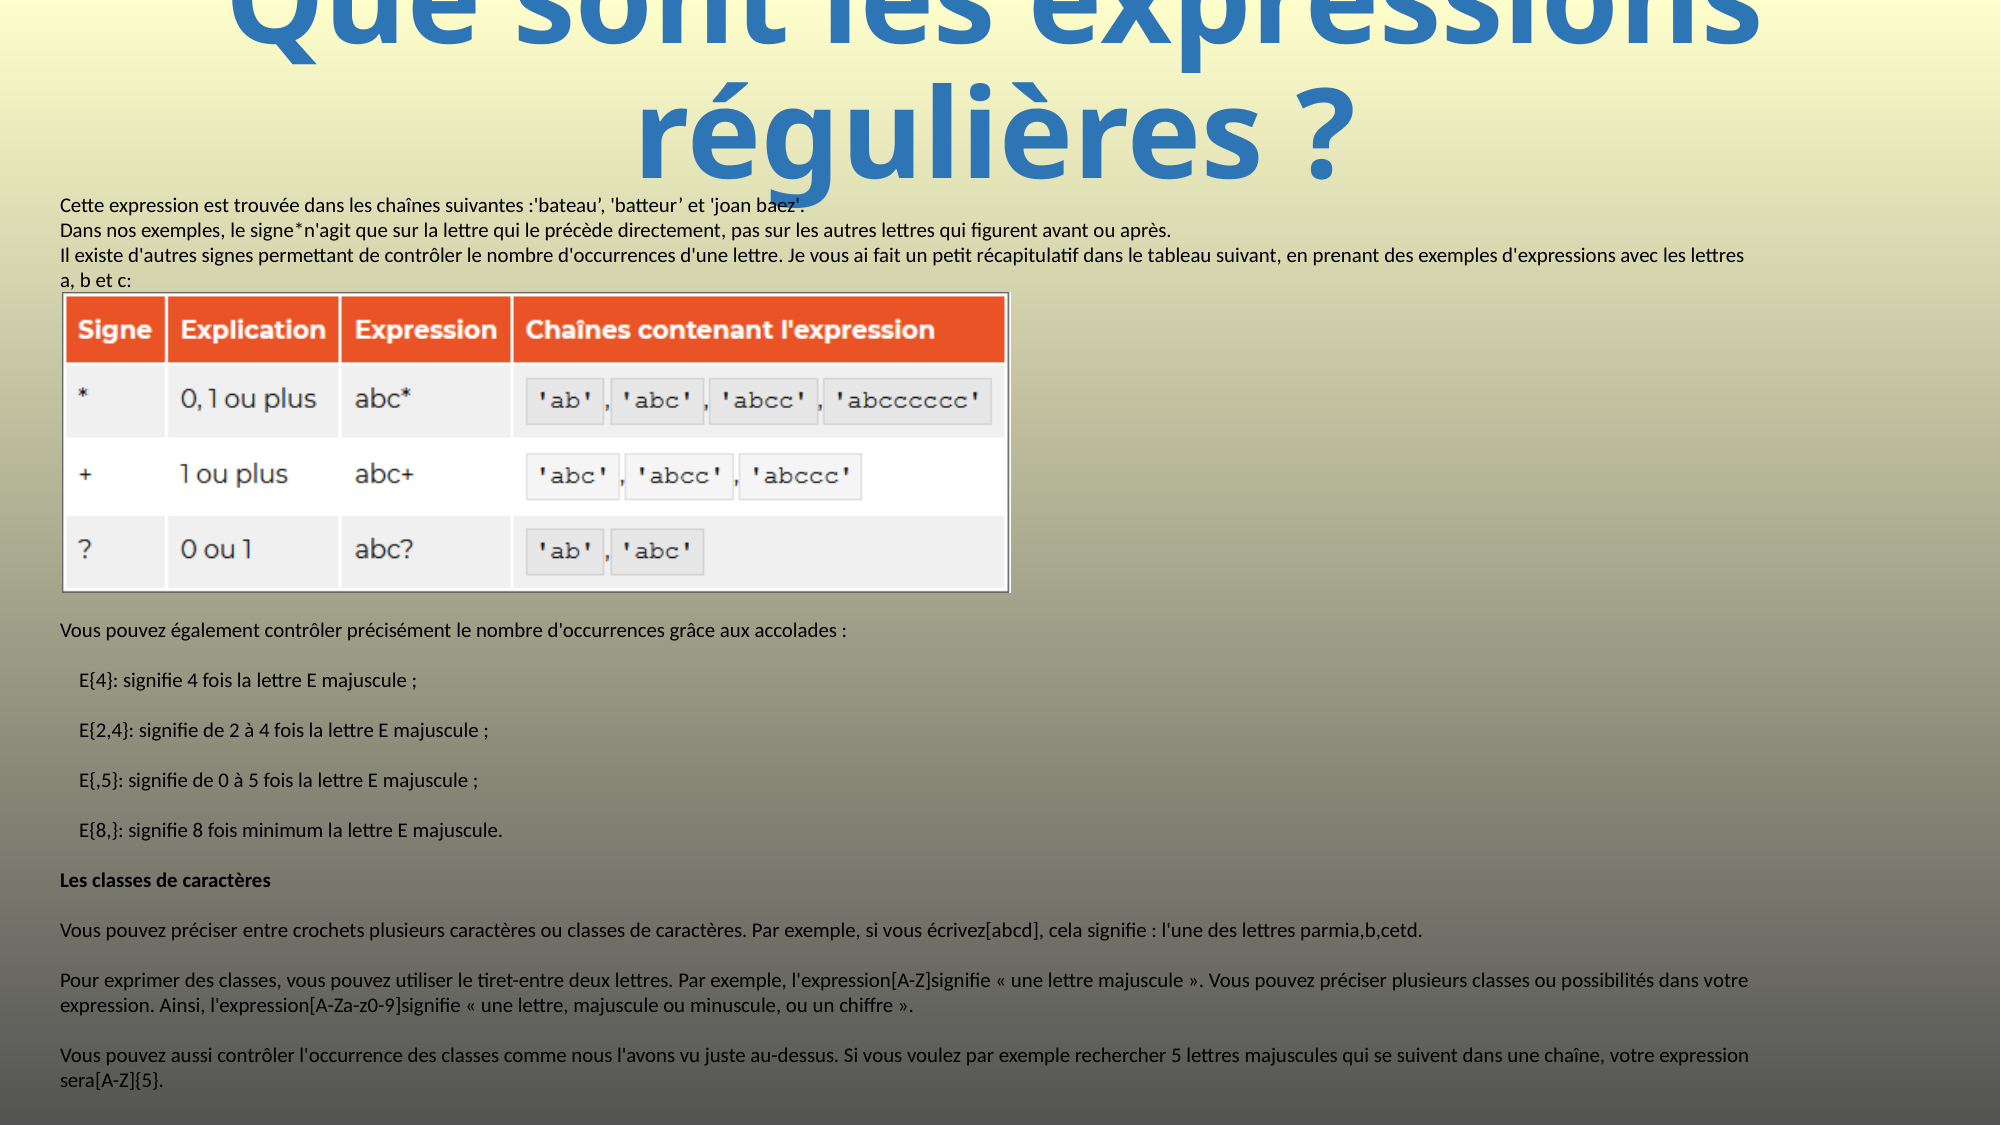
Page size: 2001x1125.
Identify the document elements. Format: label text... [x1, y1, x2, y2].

list [0, 0, 2000, 1125]
title Que sont les expressions régulières ? [0, 0, 1996, 151]
text_box [0, 142, 1955, 207]
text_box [45, 184, 1774, 1109]
